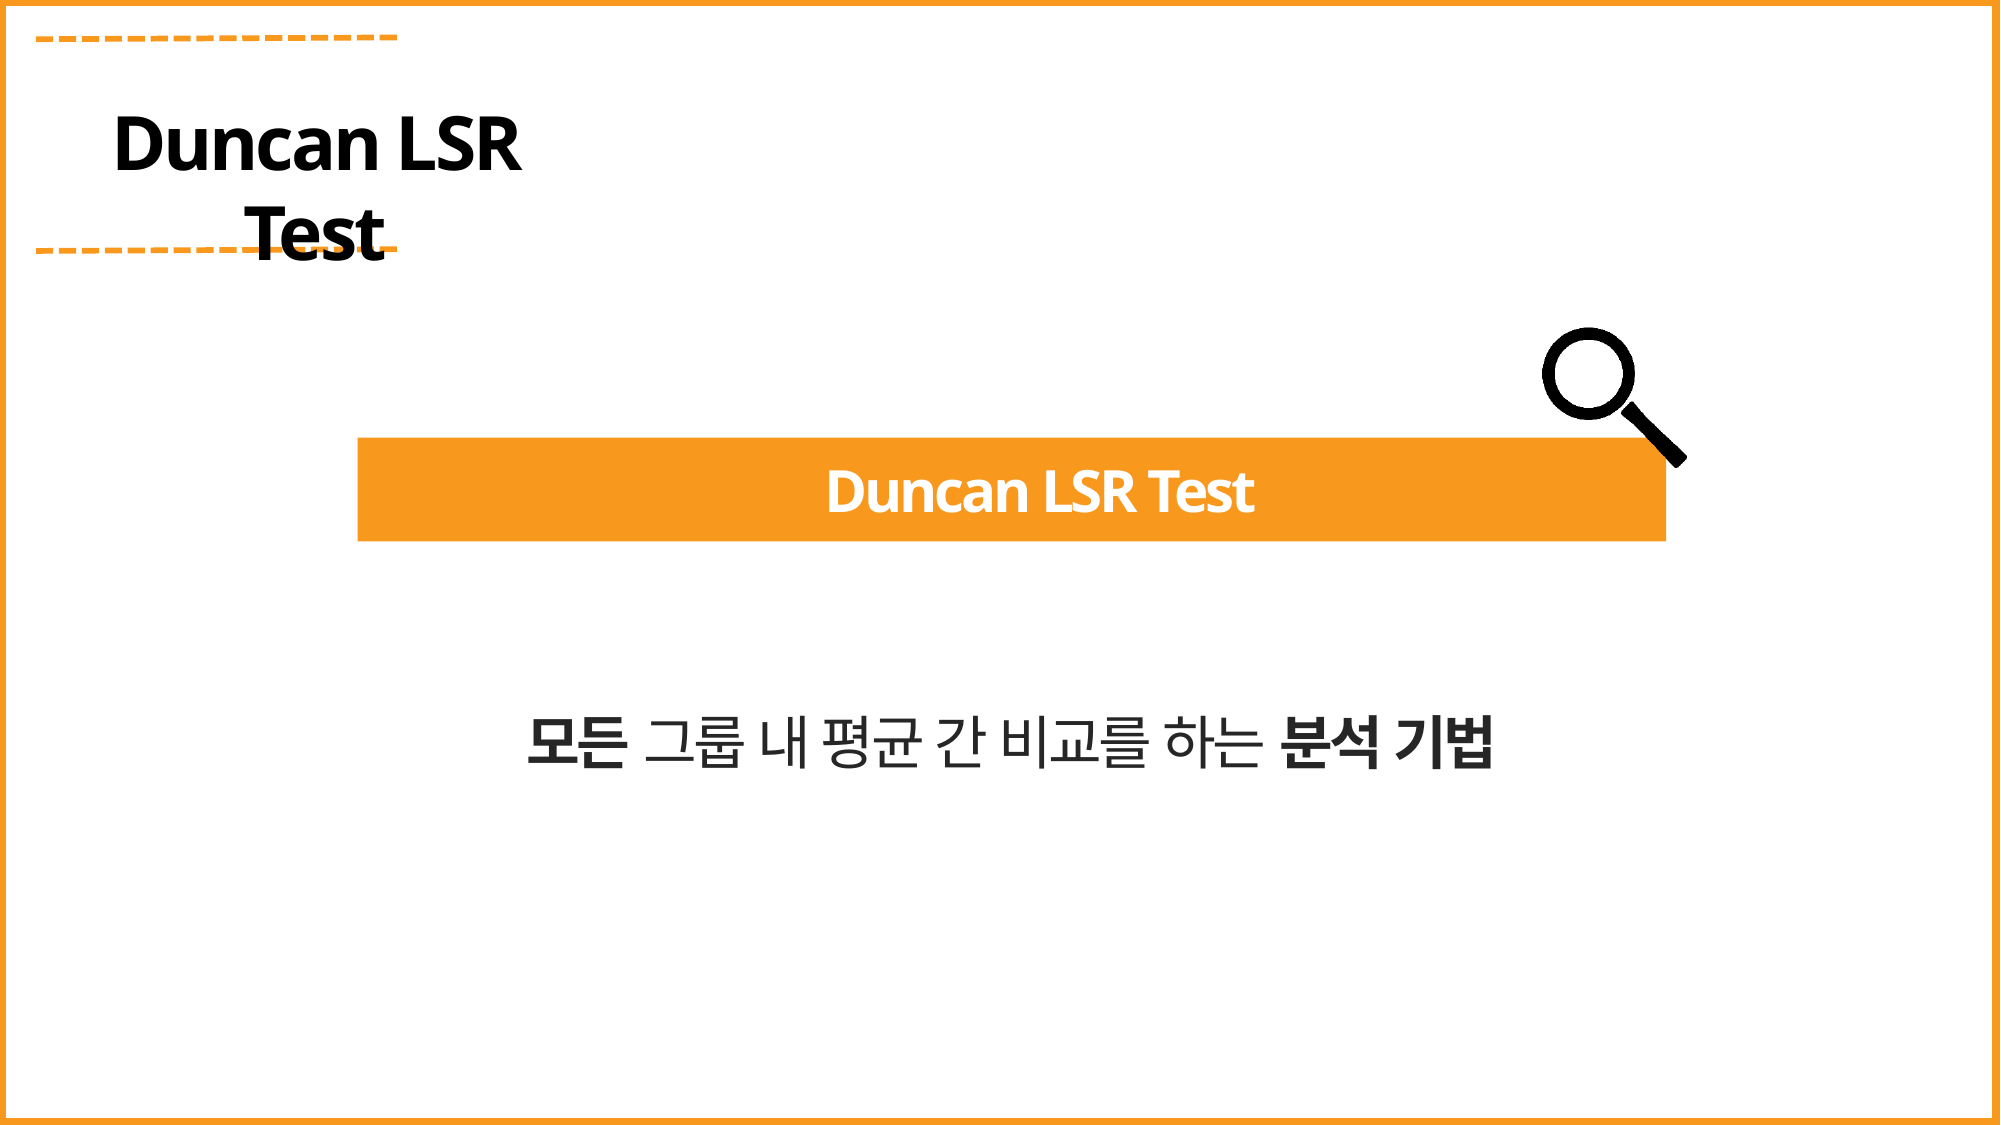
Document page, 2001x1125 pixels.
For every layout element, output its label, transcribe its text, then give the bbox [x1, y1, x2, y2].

text_box [357, 437, 1667, 542]
text_box 모든 그룹 내 평균 간 비교를 하는 분석 기법 [307, 663, 1717, 784]
text_box Duncan LSR Test [23, 87, 608, 283]
picture [1542, 325, 1687, 470]
text_box Duncan LSR Test [507, 447, 1574, 532]
